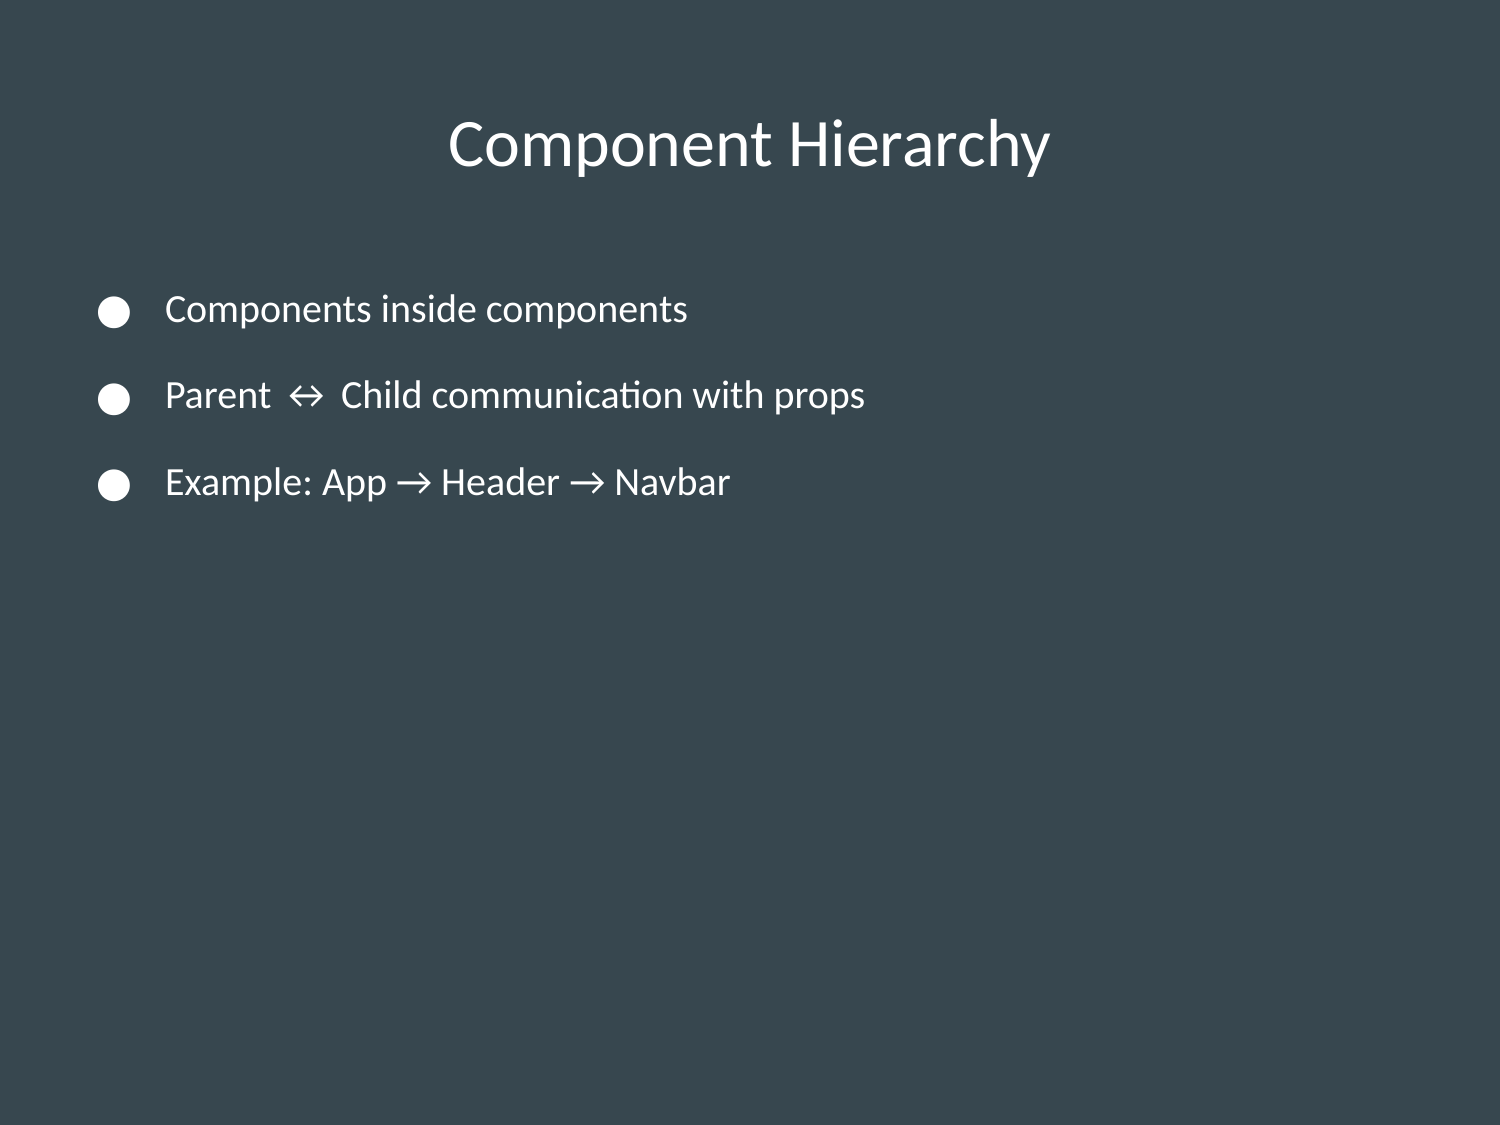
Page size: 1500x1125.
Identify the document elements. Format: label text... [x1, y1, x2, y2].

list Components inside components Parent ↔ Child communication with props Example: App → Header → Navbar [75, 262, 1425, 1040]
title Component Hierarchy [75, 45, 1425, 233]
